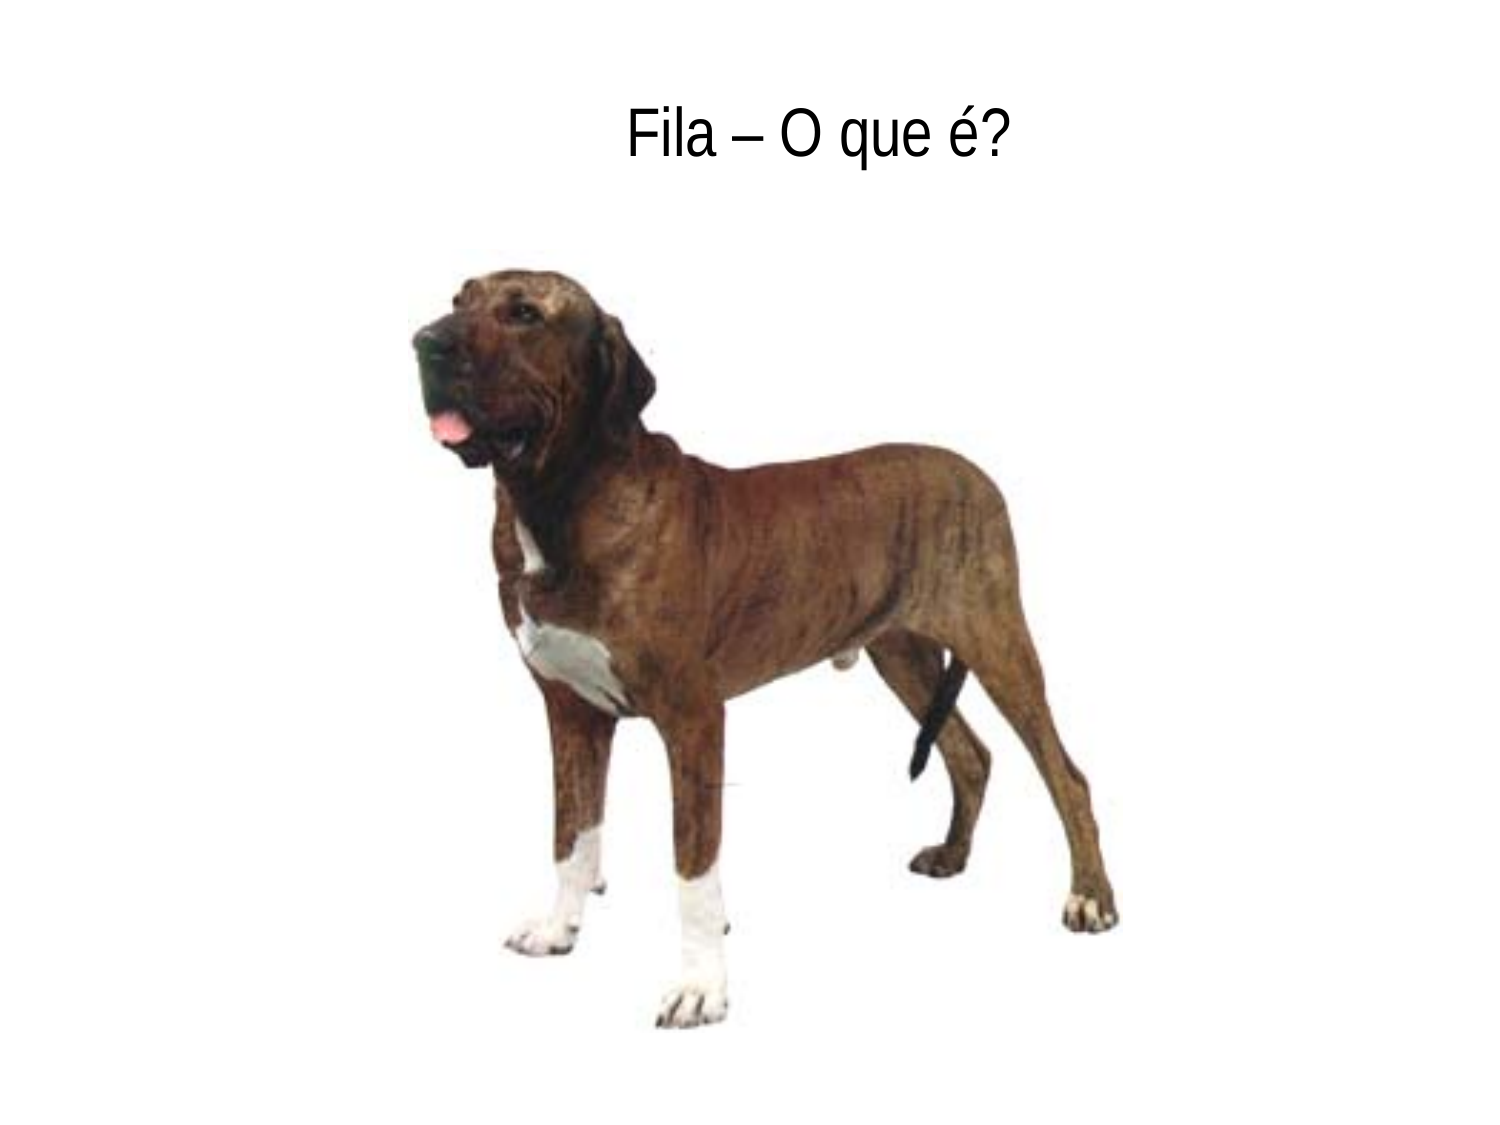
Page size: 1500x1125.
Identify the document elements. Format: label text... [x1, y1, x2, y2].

picture [408, 249, 1123, 1033]
title Fila – O que é? [214, 36, 1424, 230]
